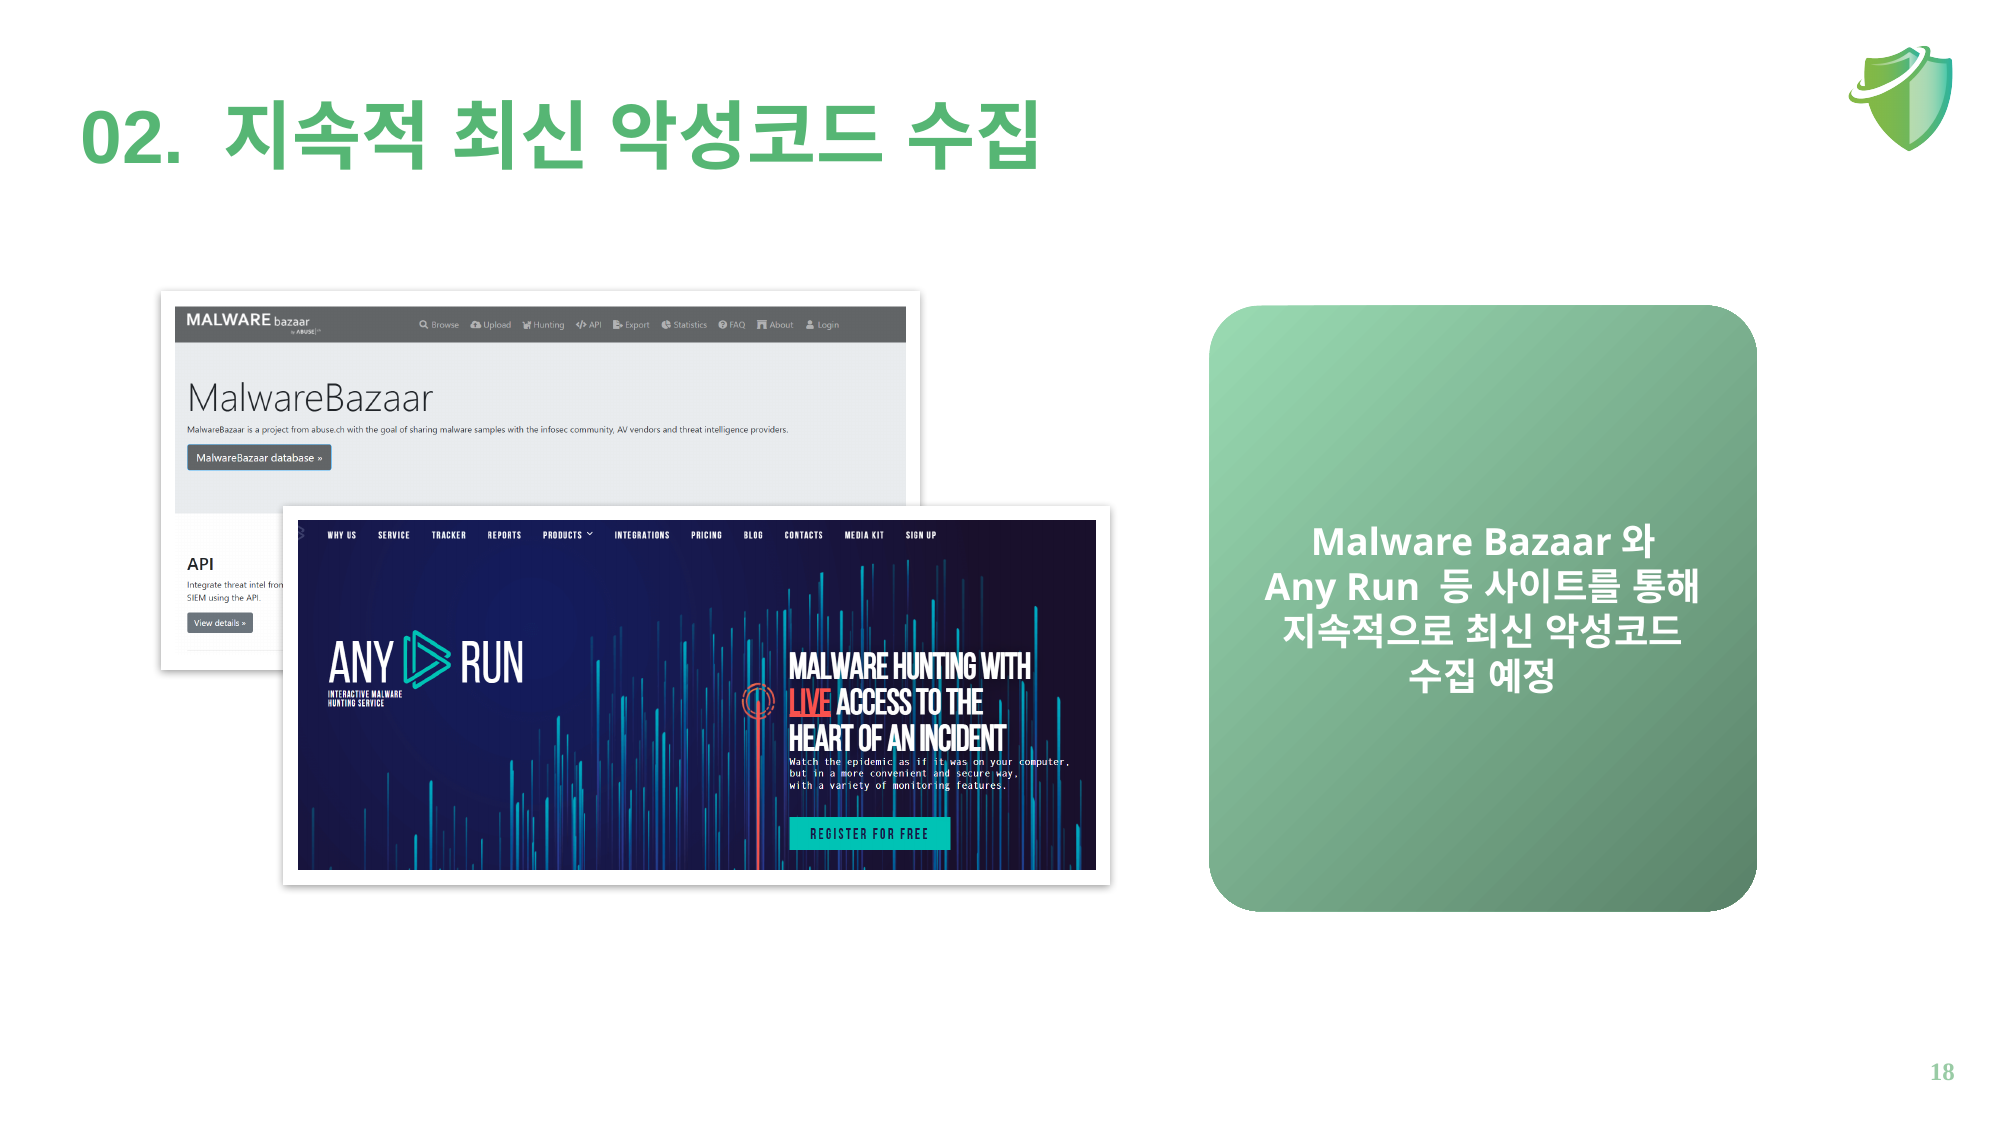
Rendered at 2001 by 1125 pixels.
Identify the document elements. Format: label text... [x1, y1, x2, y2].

picture [1836, 31, 1971, 166]
picture [175, 305, 1096, 871]
slide_number 18 [1520, 1040, 1970, 1101]
title 02. 지속적 최신 악성코드 수집 [65, 65, 1266, 213]
text_box Malware Bazaar와 Any Run 등 사이트를 통해 지속적으로 최신 악성코드 수집 예정 [1208, 304, 1758, 913]
